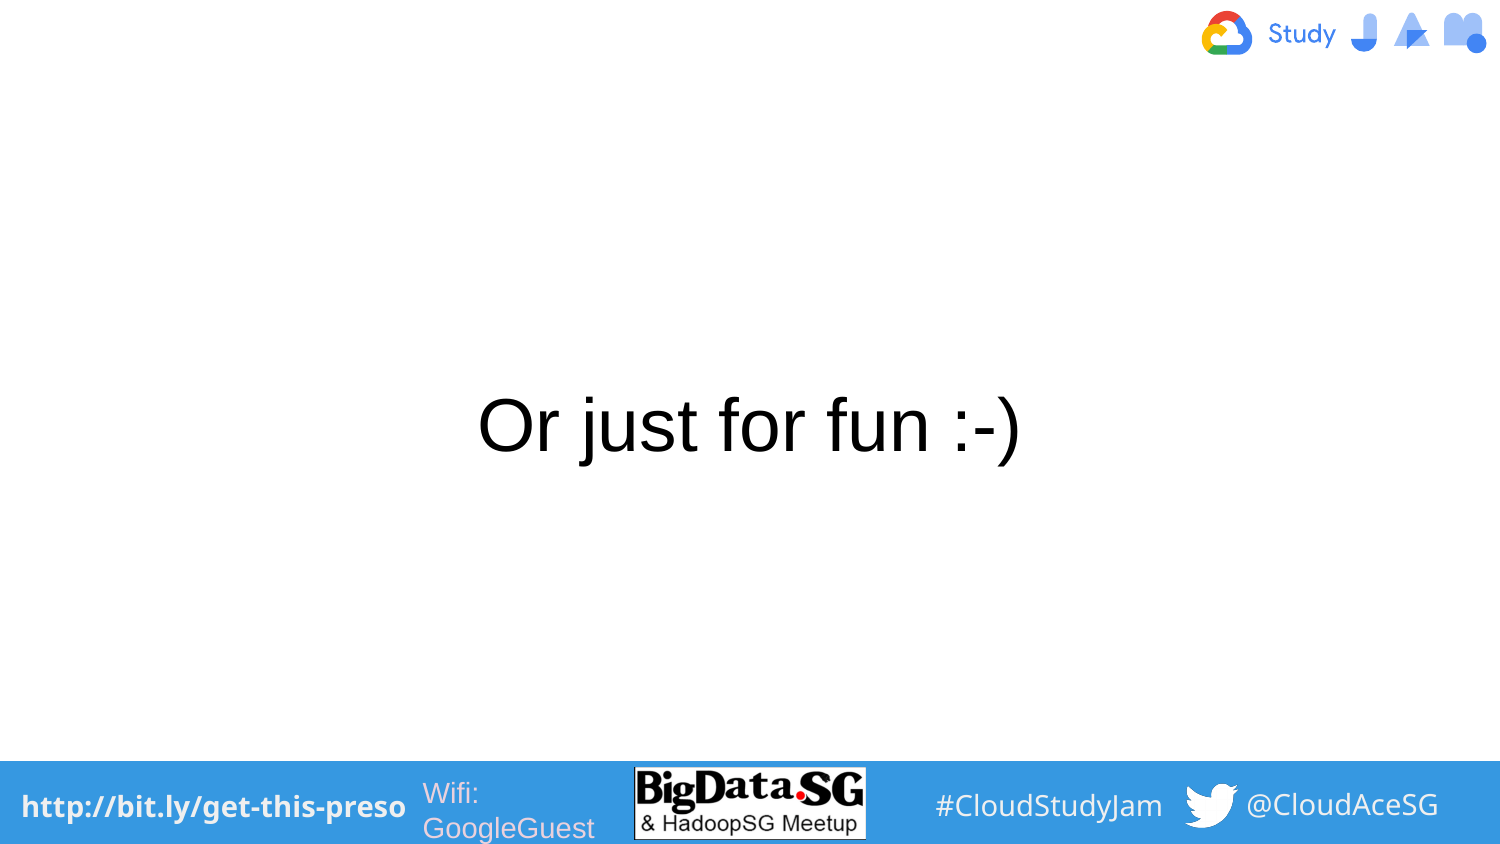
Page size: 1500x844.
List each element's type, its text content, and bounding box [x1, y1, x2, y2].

picture [634, 767, 866, 840]
picture [1184, 778, 1239, 833]
title Or just for fun :-) [51, 291, 1449, 553]
